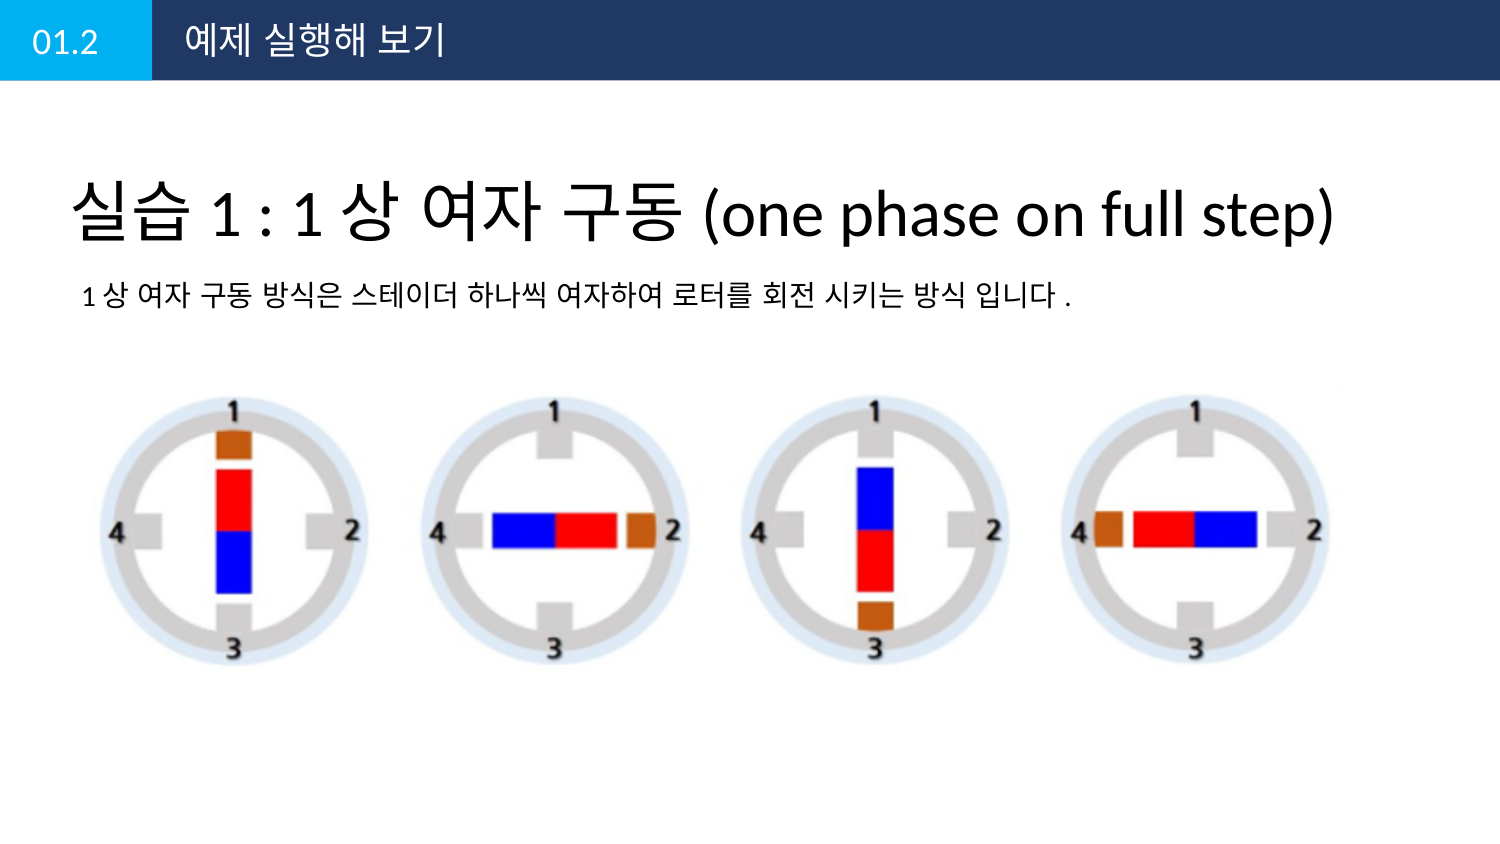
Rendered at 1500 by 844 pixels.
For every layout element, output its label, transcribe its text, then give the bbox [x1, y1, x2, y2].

text_box 1상 여자 구동 방식은 스테이더 하나씩 여자하여 로터를 회전 시키는 방식 입니다. [66, 269, 1255, 320]
text_box 01.2 [17, 9, 115, 70]
text_box [0, 0, 153, 81]
text_box 실습1 : 1상 여자 구동(one phase on full step) [55, 162, 1413, 257]
text_box [153, 0, 1500, 81]
picture [90, 390, 1342, 674]
text_box 예제 실행해 보기 [169, 9, 945, 70]
